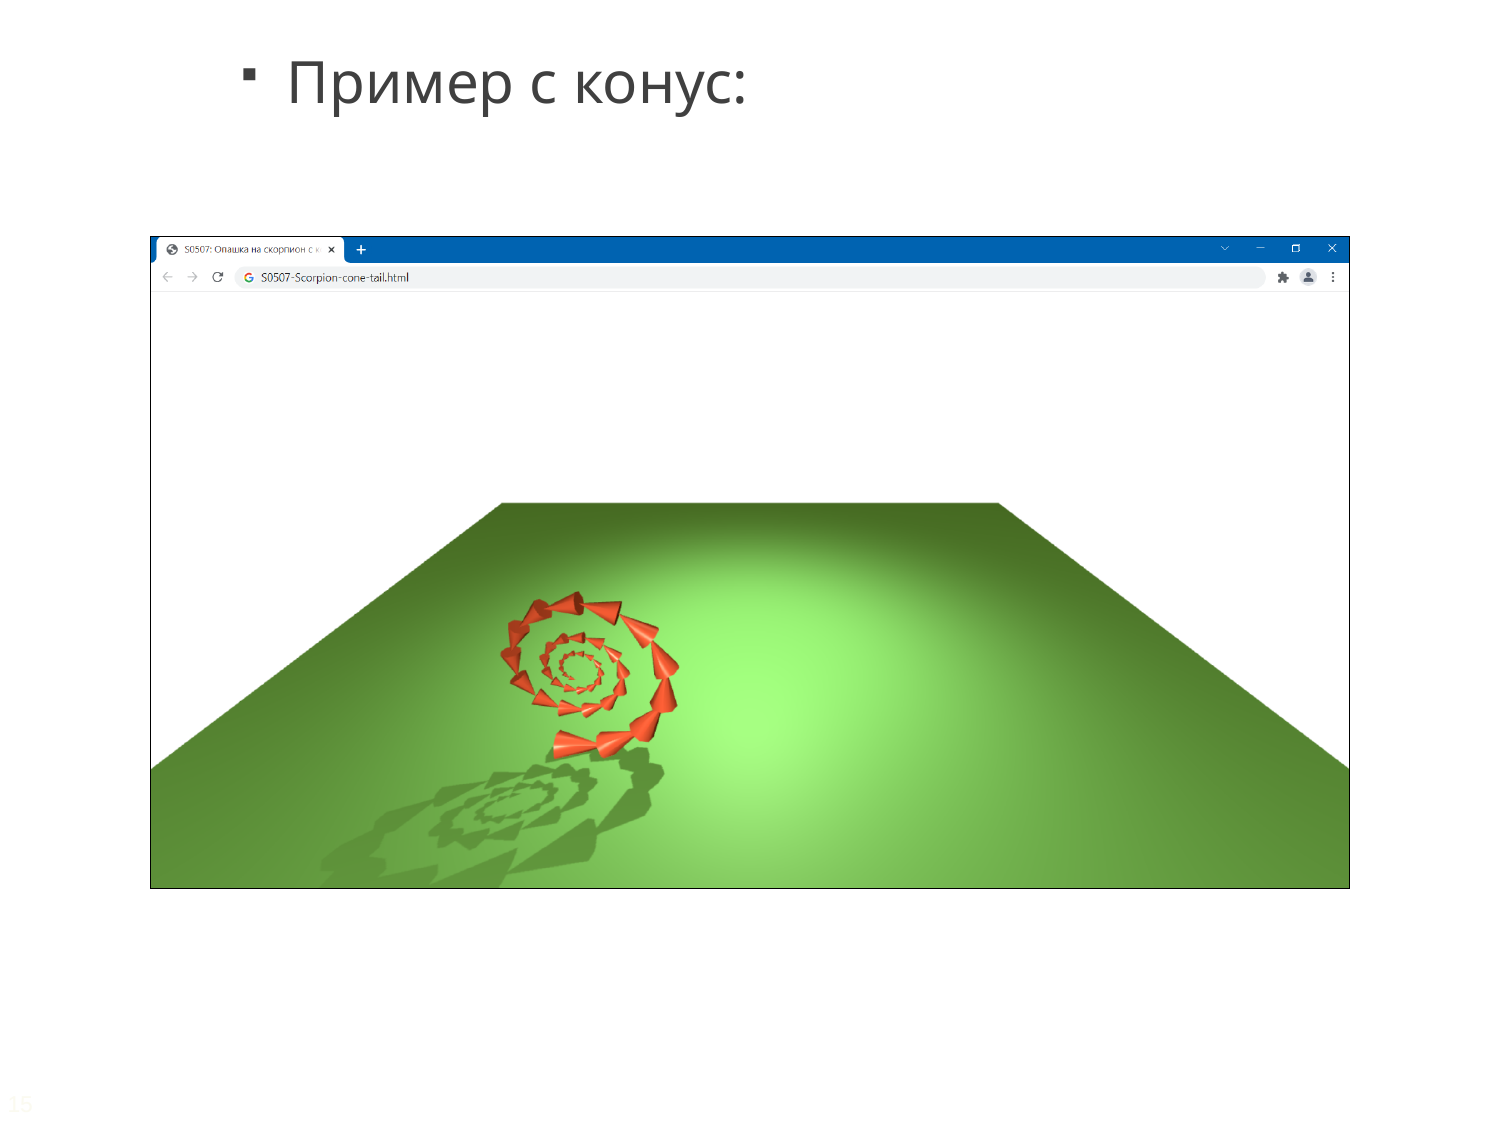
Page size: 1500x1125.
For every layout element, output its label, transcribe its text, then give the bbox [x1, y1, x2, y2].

list Пример с конус: [150, 37, 1488, 1113]
picture [149, 236, 1351, 889]
